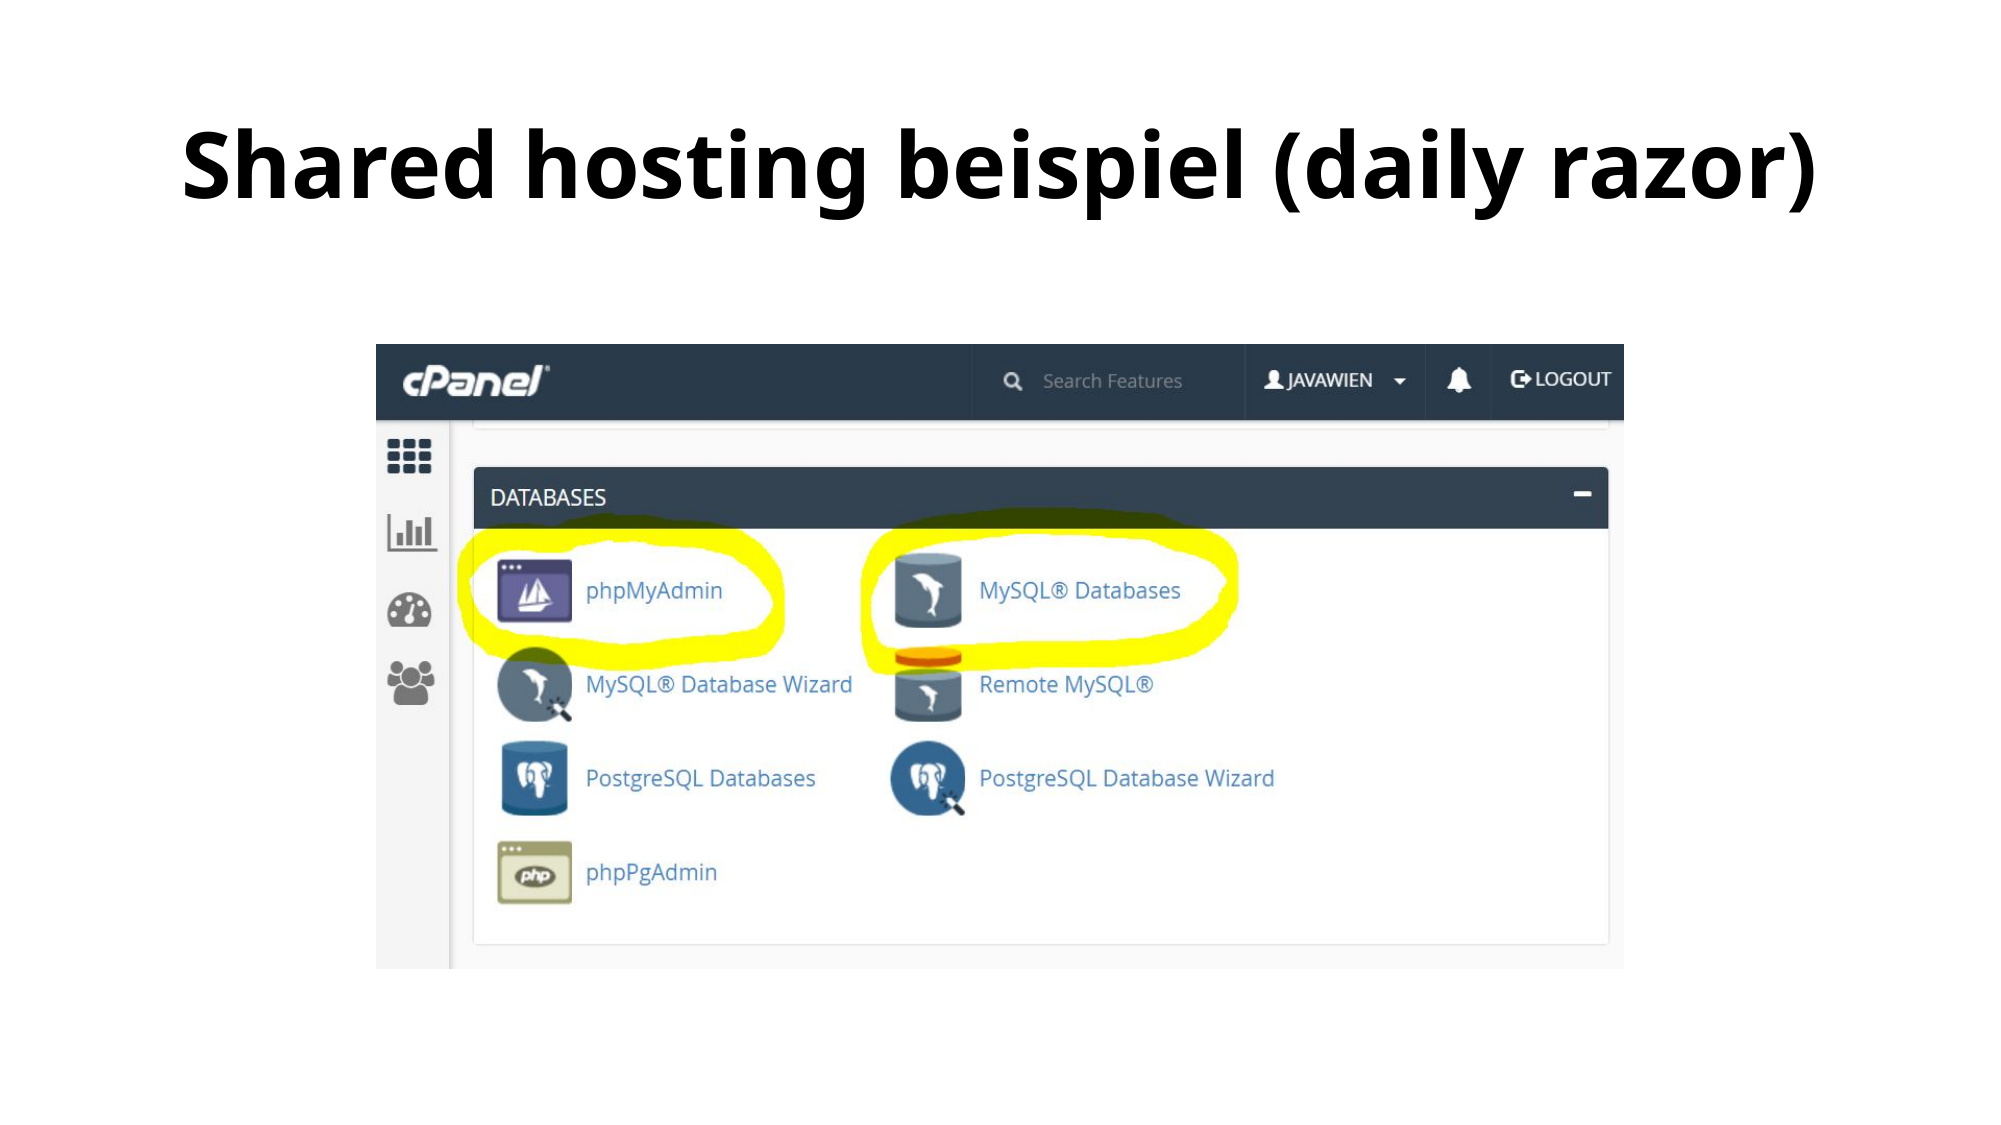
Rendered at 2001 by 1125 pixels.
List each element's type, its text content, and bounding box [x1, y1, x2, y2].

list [376, 344, 1624, 969]
title Shared hosting beispiel (daily razor) [137, 59, 1863, 278]
